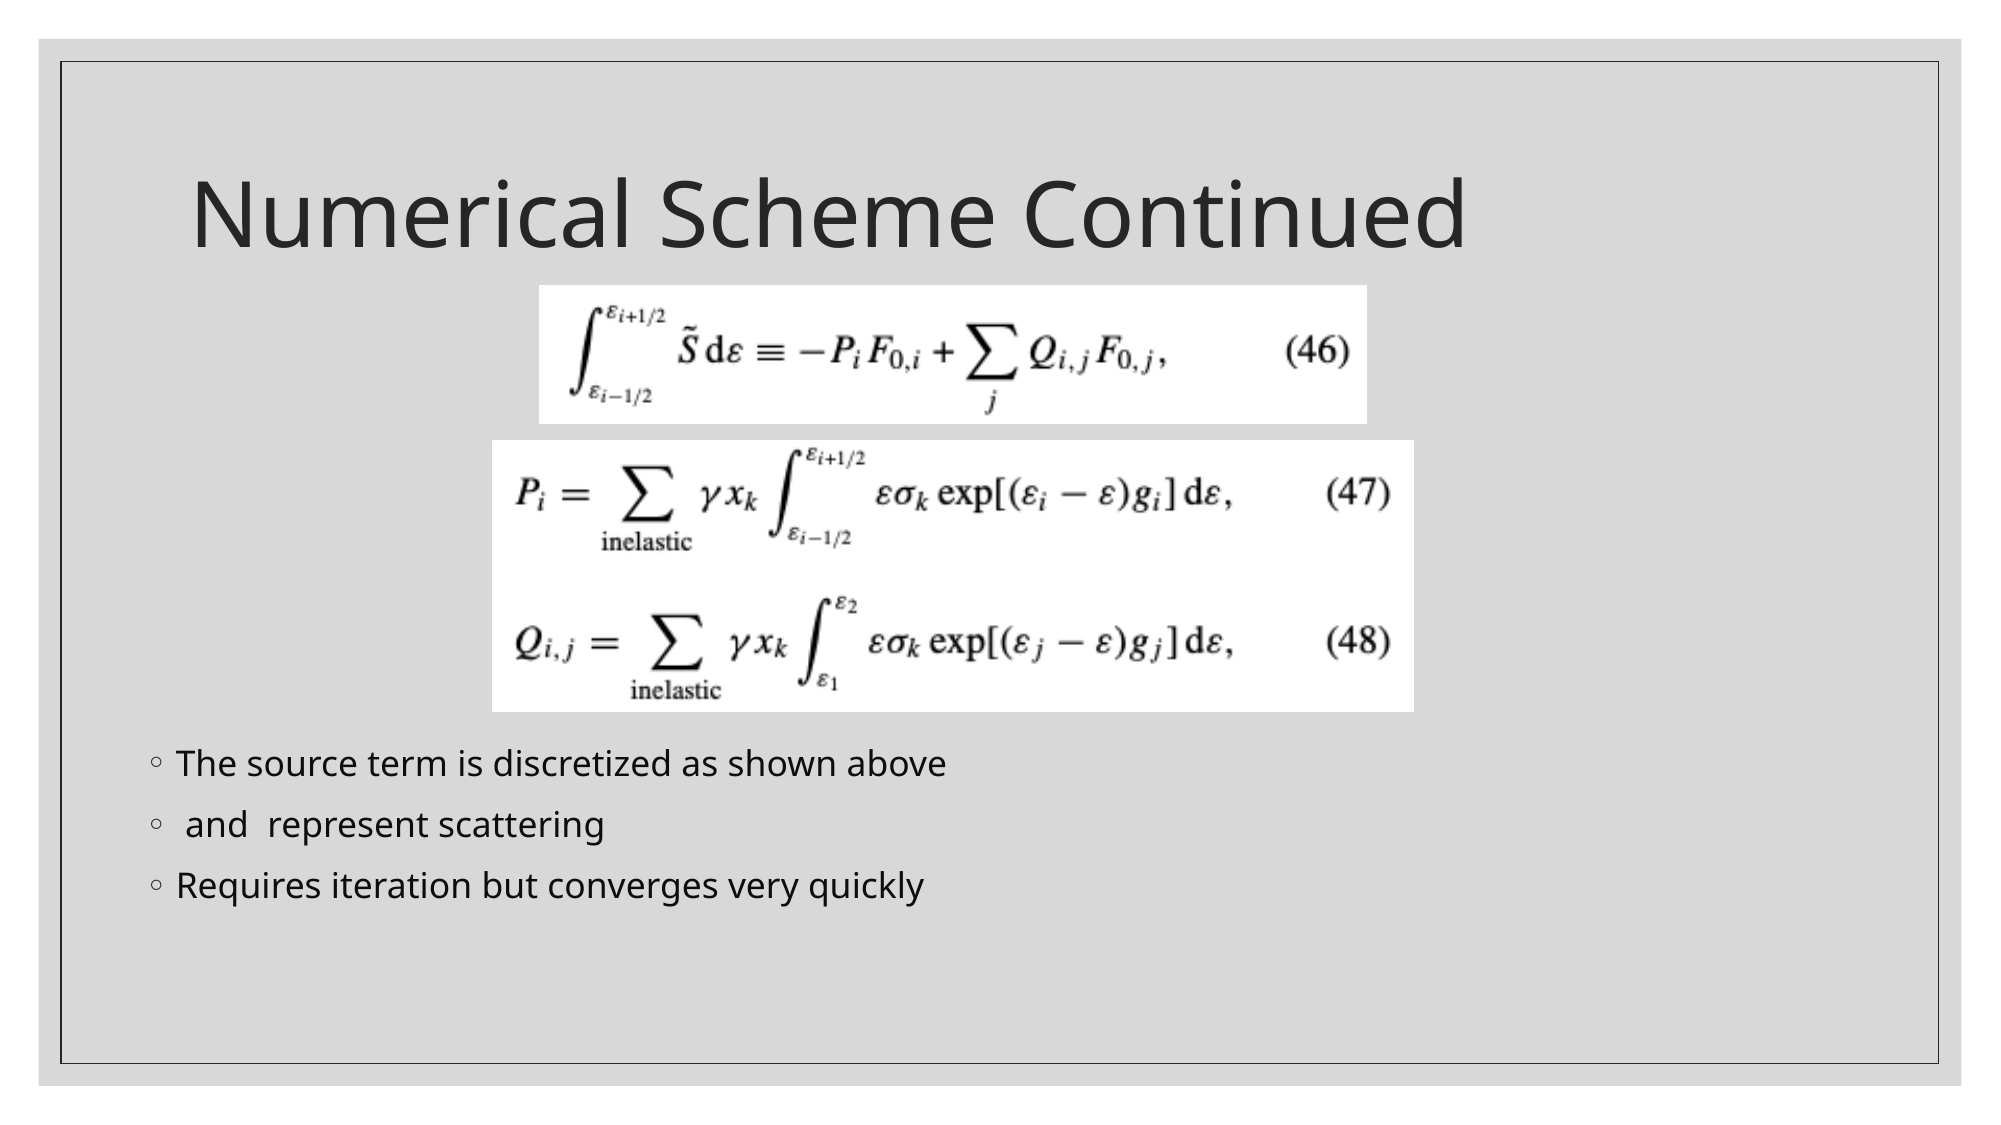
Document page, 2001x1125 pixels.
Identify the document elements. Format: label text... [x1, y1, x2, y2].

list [539, 285, 1367, 424]
picture [492, 440, 1414, 712]
title Numerical Scheme Continued [174, 105, 1825, 331]
